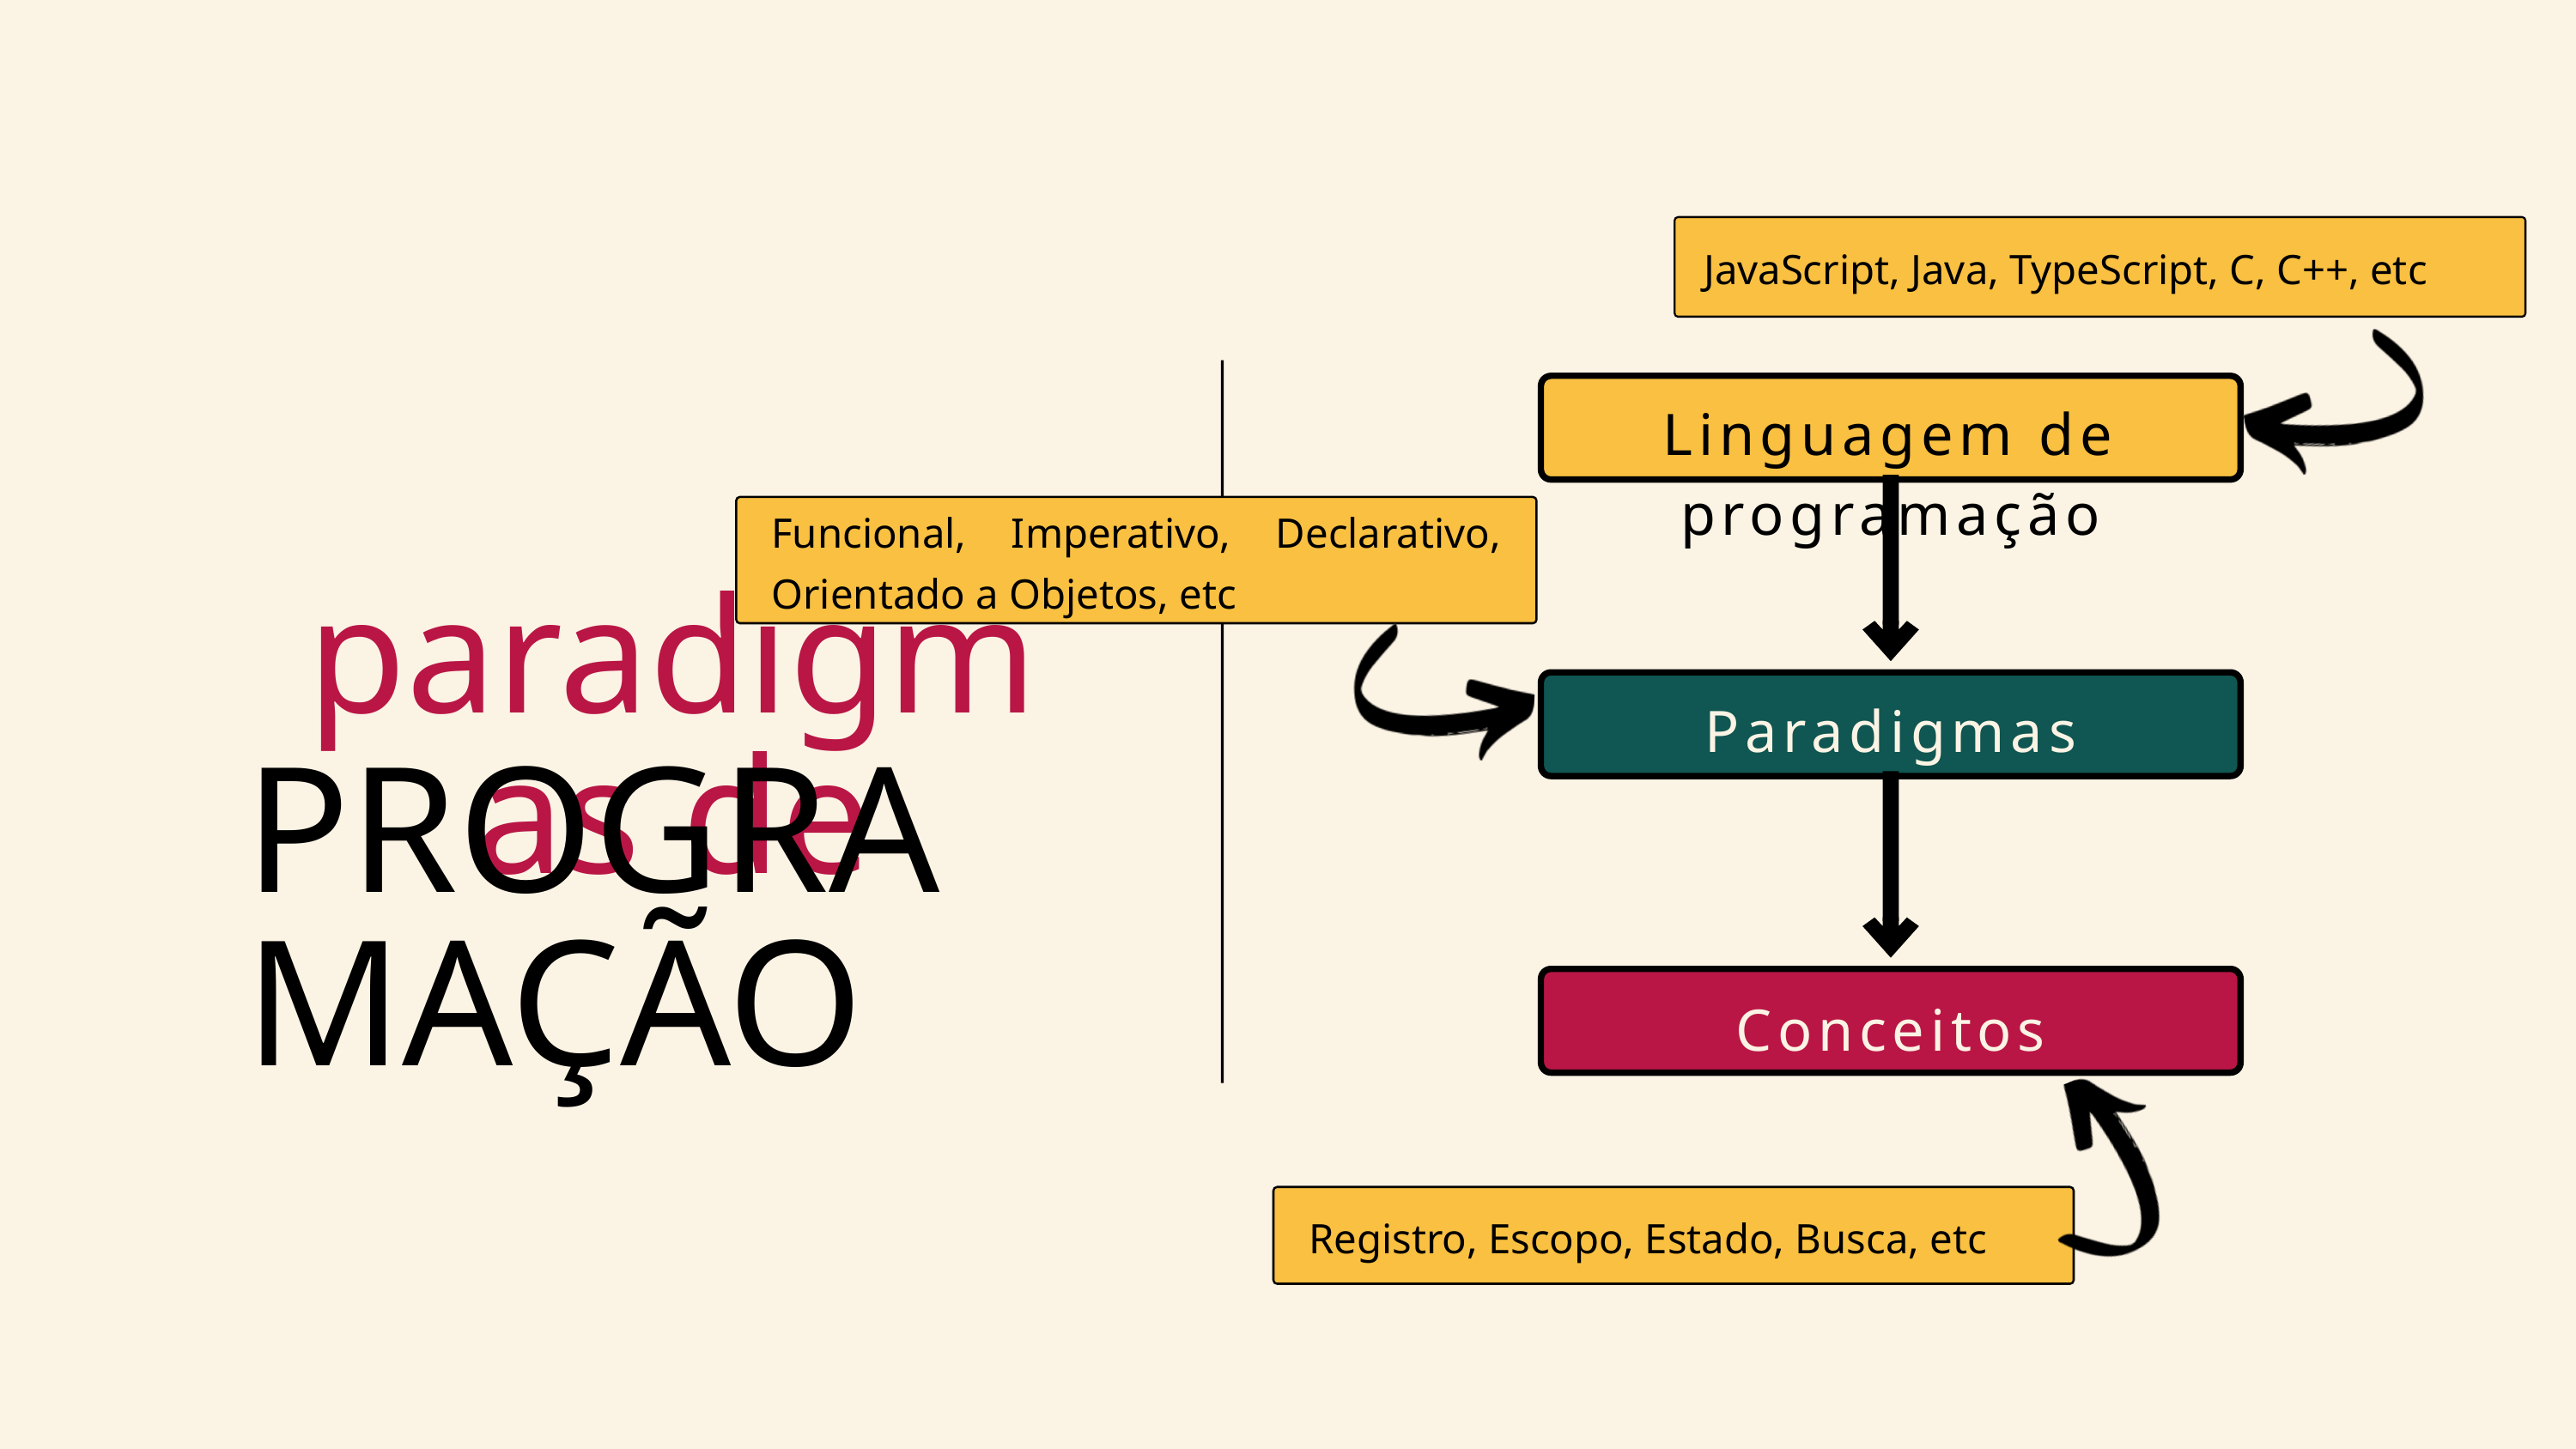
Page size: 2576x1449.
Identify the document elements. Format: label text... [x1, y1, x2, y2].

text_box Linguagem de programação [1892, 491, 2233, 548]
text_box [1884, 491, 1898, 662]
text_box paradigmas de [293, 584, 1053, 753]
text_box [1884, 787, 1898, 958]
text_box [1537, 372, 2245, 483]
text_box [1537, 669, 2245, 780]
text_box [1272, 1185, 2075, 1286]
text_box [734, 495, 1538, 625]
picture [2005, 1076, 2195, 1276]
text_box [1673, 215, 2527, 318]
text_box Linguagem de programação [1548, 491, 1890, 548]
picture [1350, 625, 1537, 762]
picture [2233, 323, 2434, 482]
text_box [1537, 965, 2245, 1076]
text_box PROGRAMAÇÃO [245, 753, 1053, 1101]
